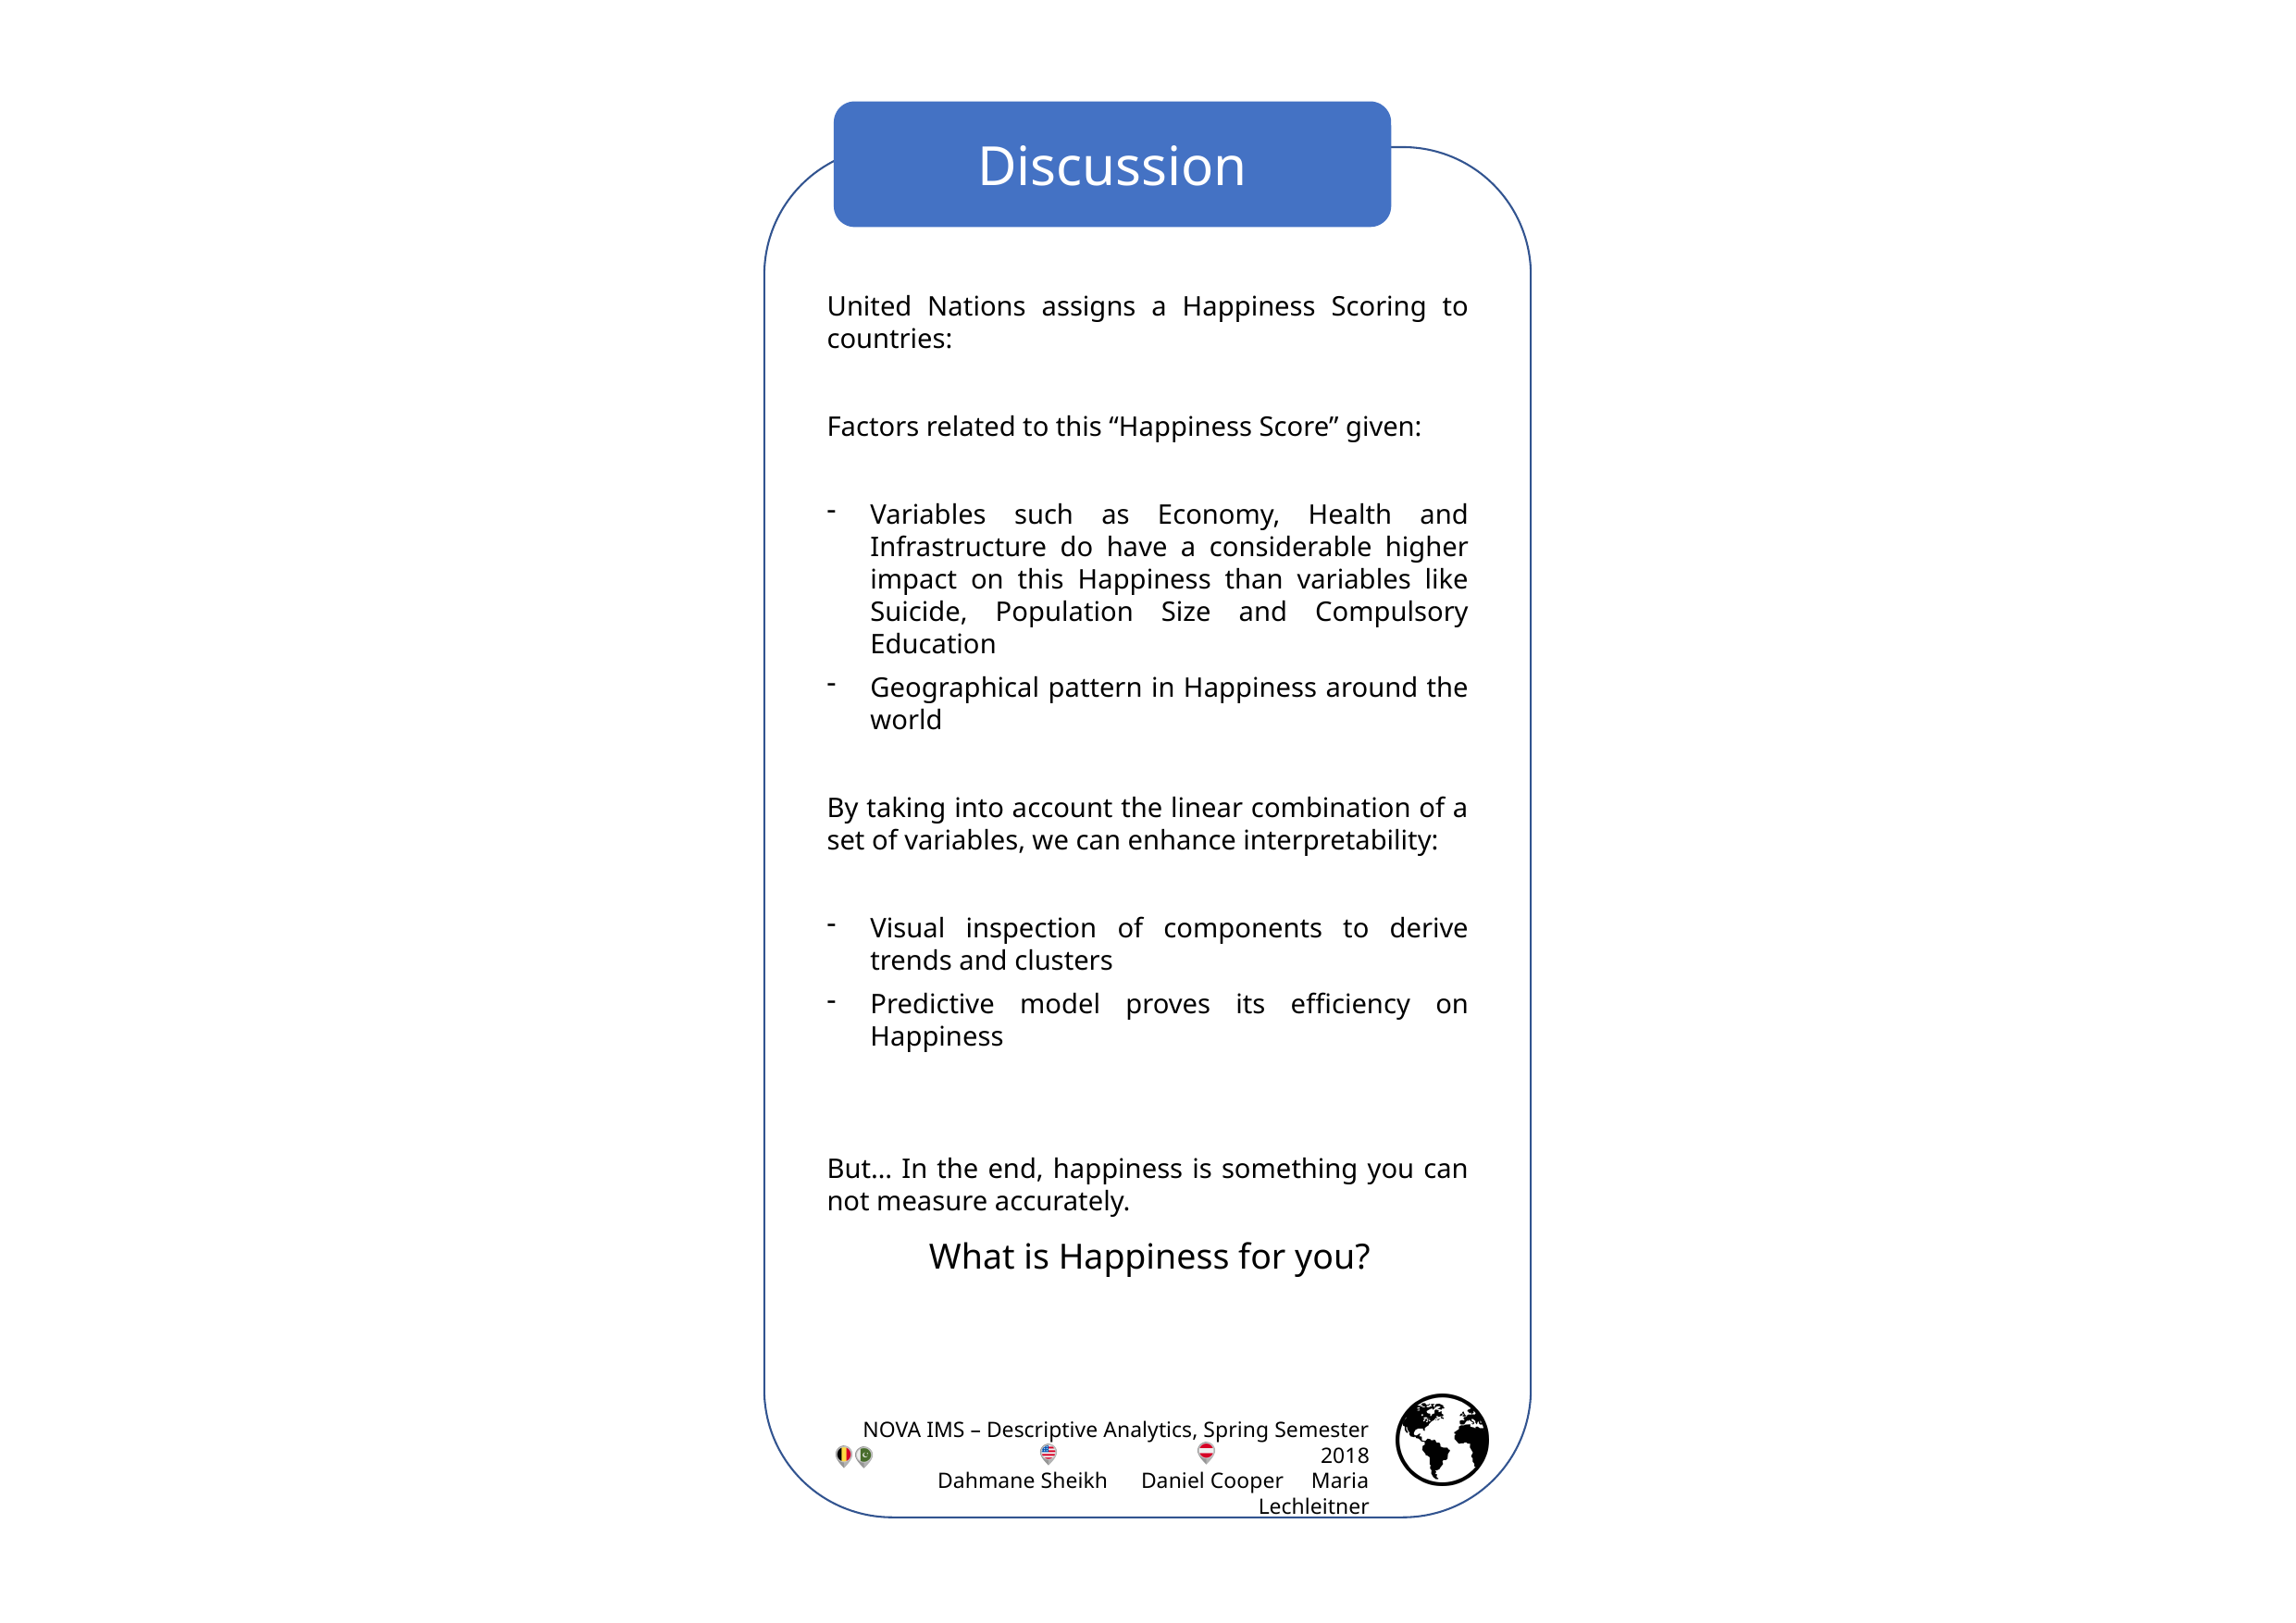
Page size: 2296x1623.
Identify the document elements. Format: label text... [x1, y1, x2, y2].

picture [833, 1445, 875, 1468]
text_box NOVA IMS – Descriptive Analytics, Spring Semester 2018 Dahmane Sheikh Daniel Cooper Maria Lechleitner [825, 1409, 1384, 1526]
text_box What is Happiness for you? [769, 1227, 1532, 1283]
picture [1195, 1442, 1218, 1465]
text_box [763, 145, 1533, 1518]
picture [1036, 1443, 1060, 1466]
text_box Discussion [832, 100, 1393, 229]
picture [1396, 1394, 1489, 1486]
text_box United Nations assigns a Happiness Scoring to countries: Factors related to this “Happiness Score” given: Variables such as Economy, Health and Infrastructure do have a considerable higher impact on this Happiness than variables like Suicide, Population Size and Compulsory Education Geographical pattern in Happiness around the world By taking into account the linear combination of a set of variables, we can enhance interpretability: Visual inspection of components to derive trends and clusters Predictive model proves its efficiency on Happiness But… In the end, happiness is something you can not measure accurately. [813, 281, 1483, 1223]
